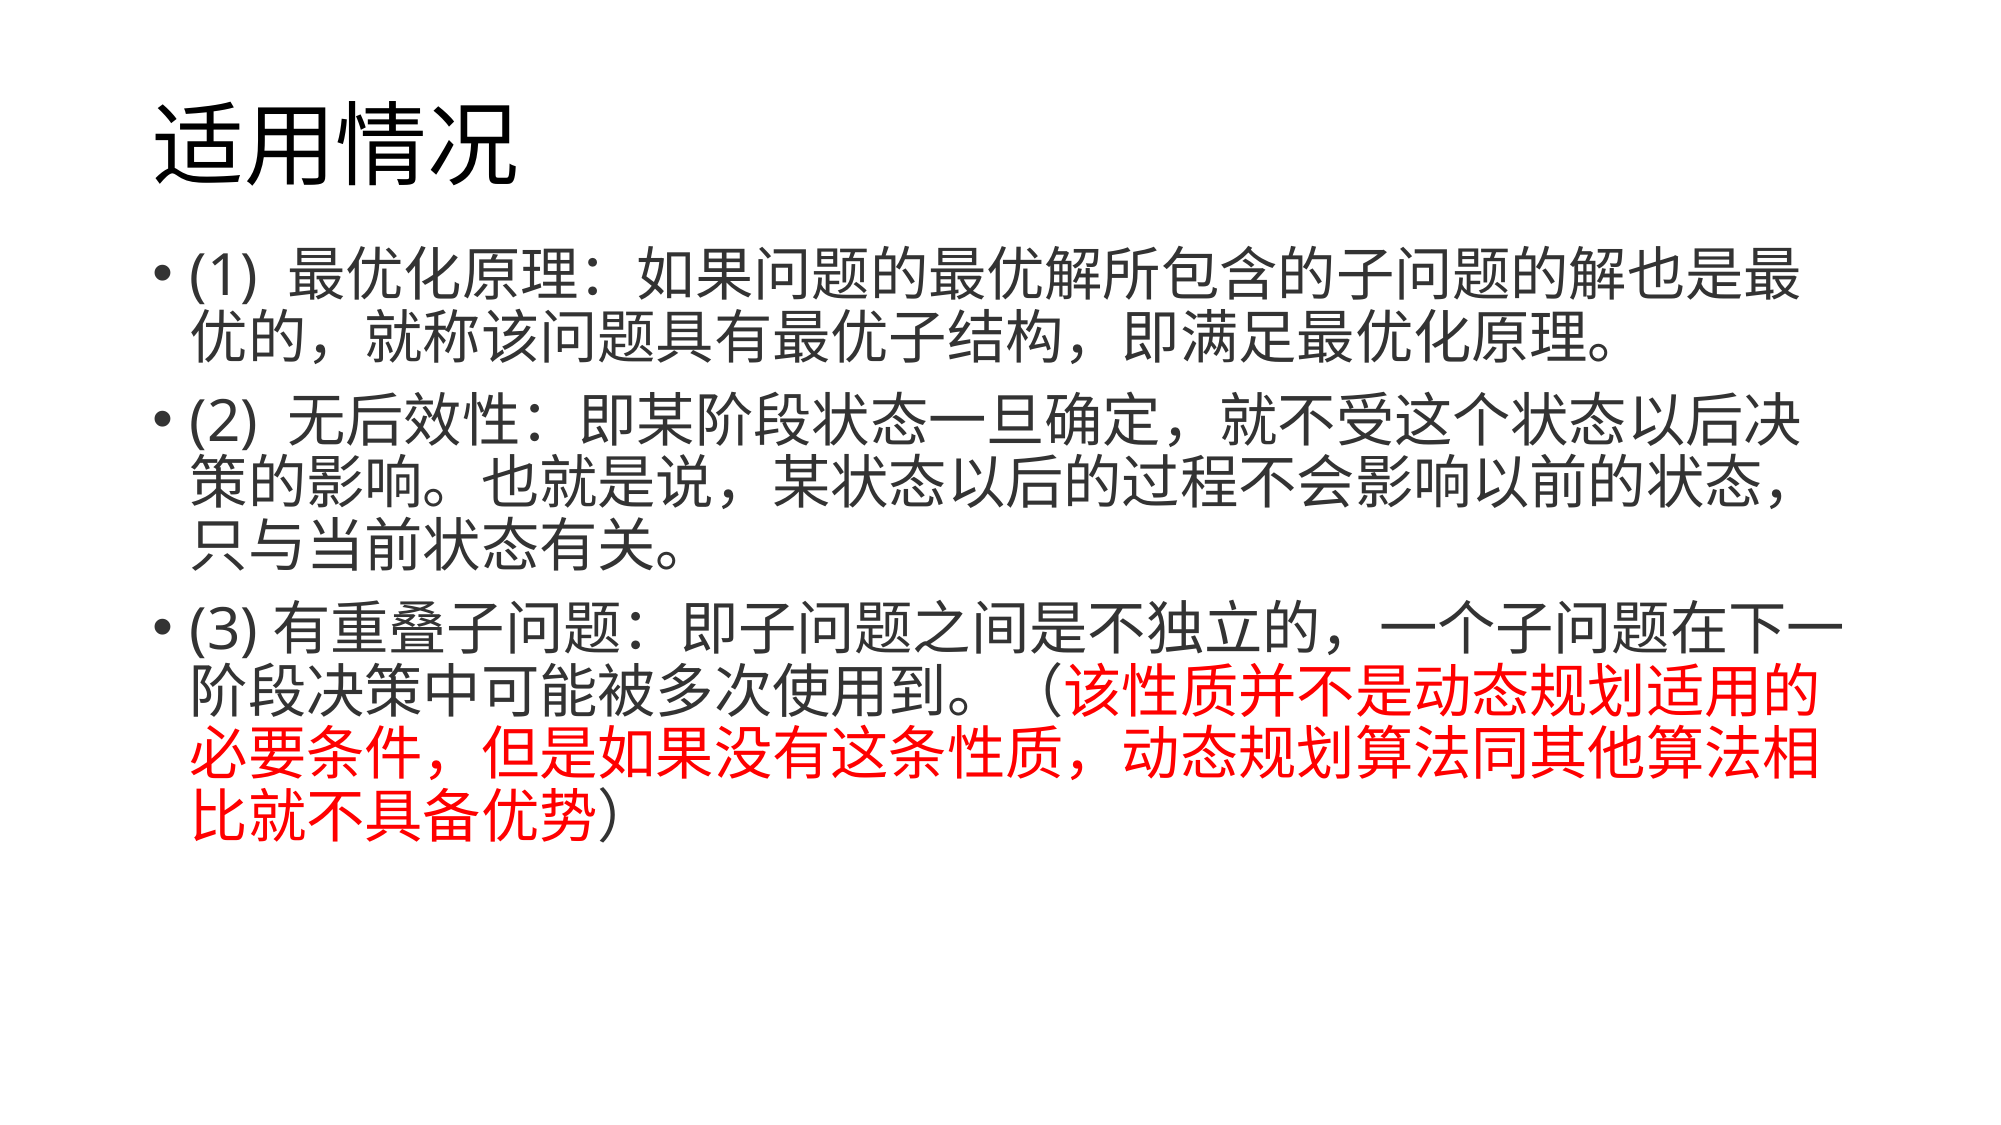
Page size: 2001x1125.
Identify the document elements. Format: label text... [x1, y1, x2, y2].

title 适用情况 [137, 59, 1863, 237]
list (1) 最优化原理：如果问题的最优解所包含的子问题的解也是最优的，就称该问题具有最优子结构，即满足最优化原理。 (2) 无后效性：即某阶段状态一旦确定，就不受这个状态以后决策的影响。也就是说，某状态以后的过程不会影响以前的状态，只与当前状态有关。 (3)有重叠子问题：即子问题之间是不独立的，一个子问题在下一阶段决策中可能被多次使用到。（该性质并不是动态规划适用的必要条件，但是如果没有这条性质，动态规划算法同其他算法相比就不具备优势） [137, 237, 1863, 1077]
